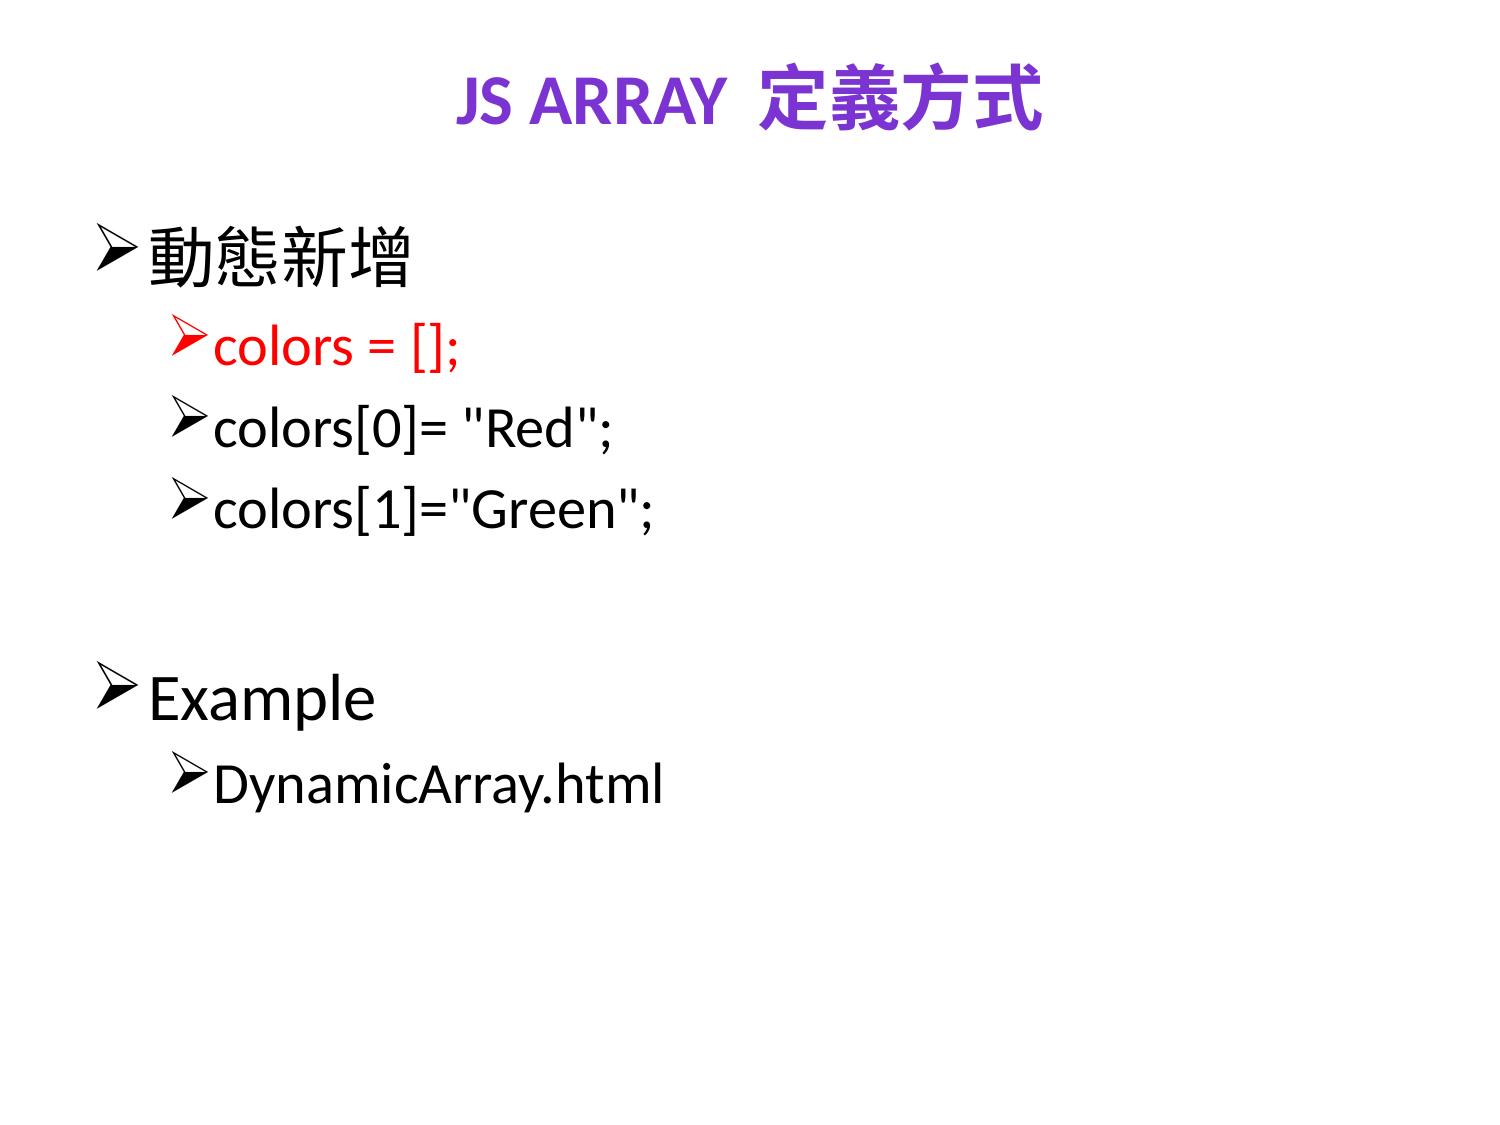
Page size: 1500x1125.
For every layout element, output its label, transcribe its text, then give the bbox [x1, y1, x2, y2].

list 動態新增 colors = []; colors[0]= "Red"; colors[1]="Green"; Example DynamicArray.html [76, 208, 1427, 1035]
title JS Array 定義方式 [75, 45, 1425, 233]
